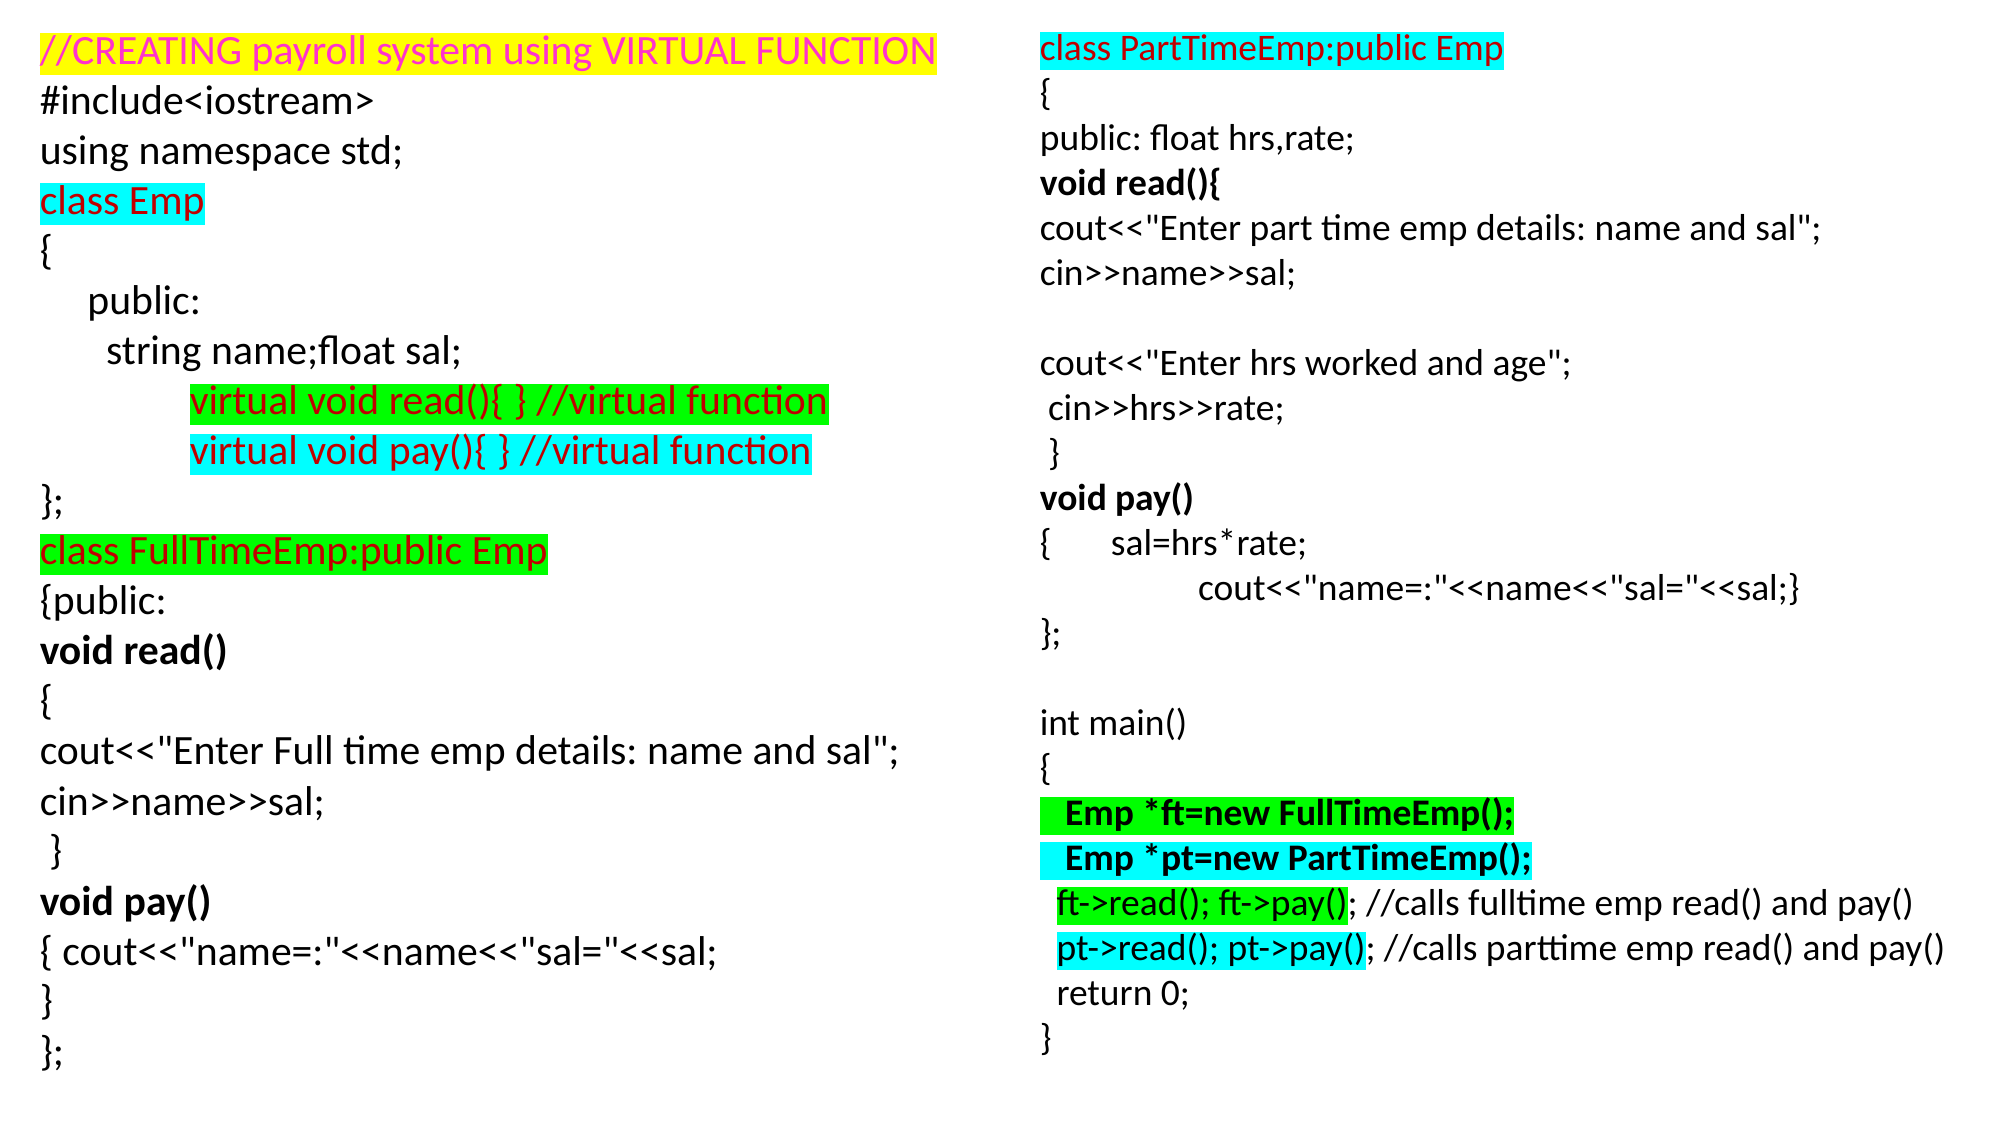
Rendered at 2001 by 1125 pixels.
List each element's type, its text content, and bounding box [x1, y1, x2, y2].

text_box class PartTimeEmp:public Emp { public: float hrs,rate; void read(){ cout<<"Enter part time emp details: name and sal"; cin>>name>>sal; cout<<"Enter hrs worked and age"; cin>>hrs>>rate; } void pay() { sal=hrs*rate; cout<<"name=:"<<name<<"sal="<<sal;} }; int main() { Emp *ft=new FullTimeEmp(); Emp *pt=new PartTimeEmp(); ft->read(); ft->pay(); //calls fulltime emp read() and pay() pt->read(); pt->pay(); //calls parttime emp read() and pay() return 0; } [1024, 15, 2000, 1066]
text_box //CREATING payroll system using VIRTUAL FUNCTION #include<iostream> using namespace std; class Emp { public: string name;float sal; virtual void read(){ } //virtual function virtual void pay(){ } //virtual function }; class FullTimeEmp:public Emp {public: void read() { cout<<"Enter Full time emp details: name and sal"; cin>>name>>sal; } void pay() { cout<<"name=:"<<name<<"sal="<<sal; } }; [24, 15, 1025, 1081]
